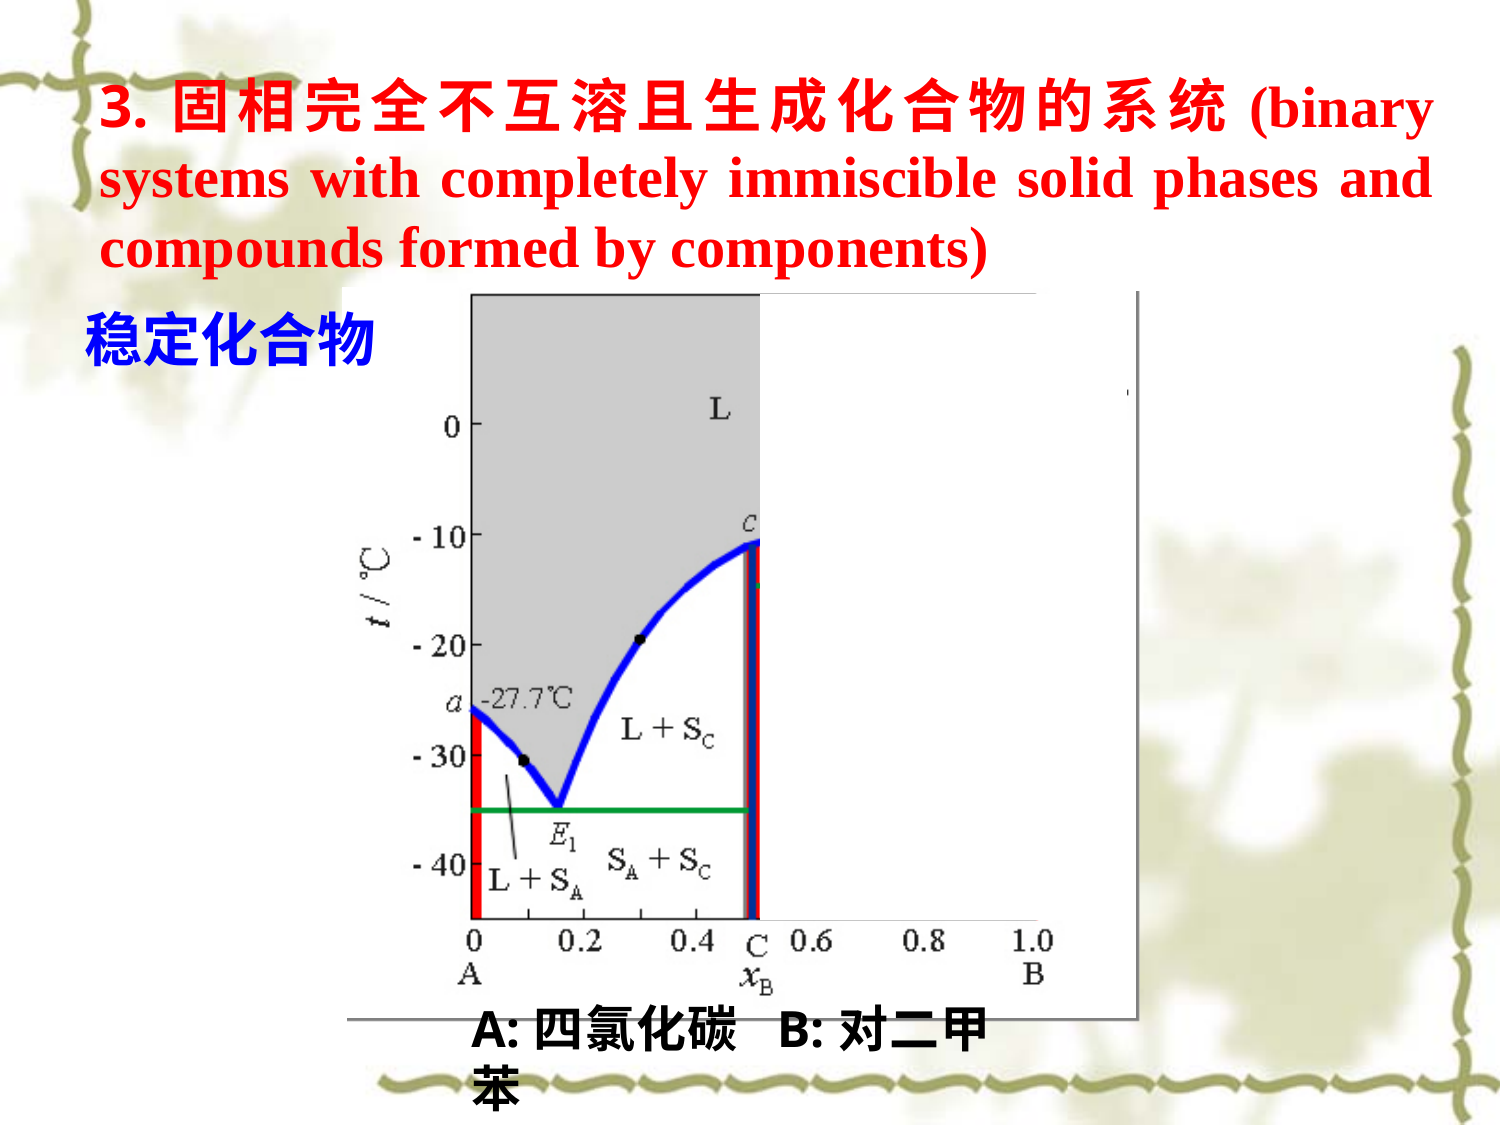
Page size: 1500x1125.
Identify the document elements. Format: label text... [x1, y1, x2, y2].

text_box 3.固相完全不互溶且生成化合物的系统(binary systems with completely immiscible solid phases and compounds formed by components) [84, 61, 1450, 287]
text_box 稳定化合物 [61, 295, 337, 381]
picture [0, 0, 1500, 1125]
text_box A:四氯化碳 B:对二甲苯 [456, 1027, 1006, 1095]
